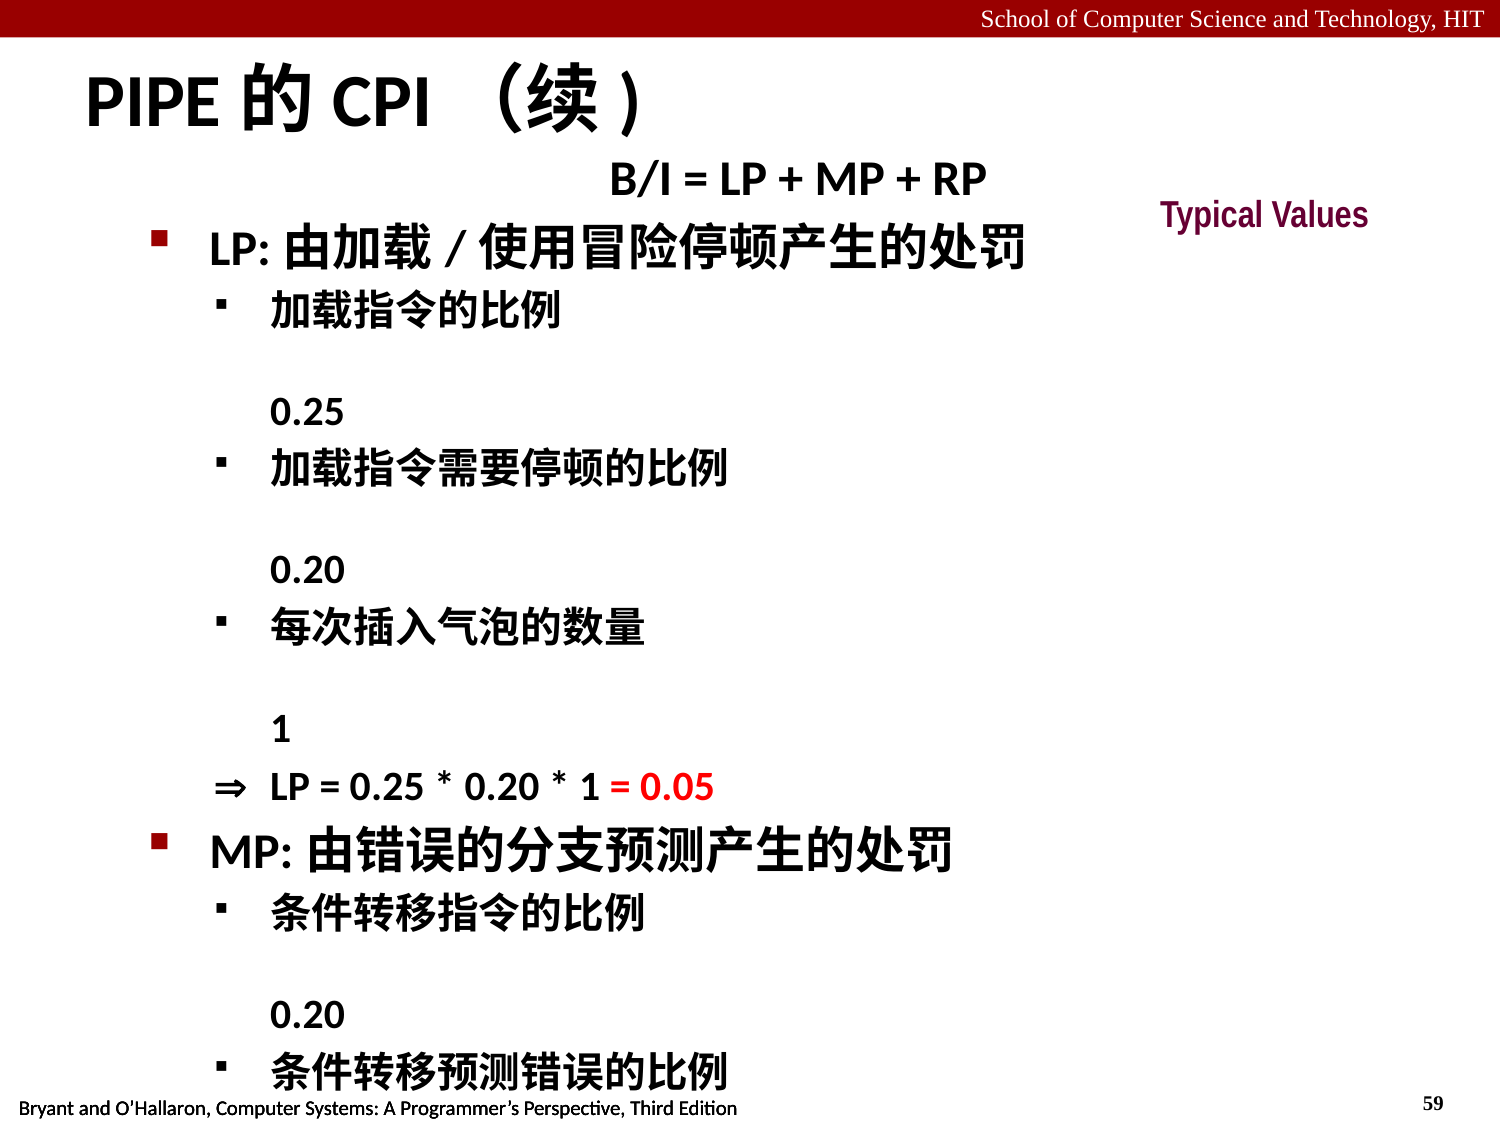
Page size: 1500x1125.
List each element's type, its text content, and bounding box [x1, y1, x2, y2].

title PIPE的CPI（续) [69, 32, 1500, 162]
text_box Typical Values [1152, 187, 1377, 244]
list B/I = LP + MP + RP LP:由加载/使用冒险停顿产生的处罚 加载指令的比例 0.25 加载指令需要停顿的比例 0.20 每次插入气泡的数量 1  LP = 0.25 * 0.20 * 1 = 0.05 MP:由错误的分支预测产生的处罚 条件转移指令的比例 0.20 条件转移预测错误的比例 0.40 每次插入气泡的数量 2  MP = 0.20 * 0.40 * 2 = 0.16 RP: 由ret指令产生的处罚 返回指令站的比例 0.02 每次插入的气泡数量 3  RP = 0.02 * 3 = 0.06 [49, 137, 1403, 1089]
